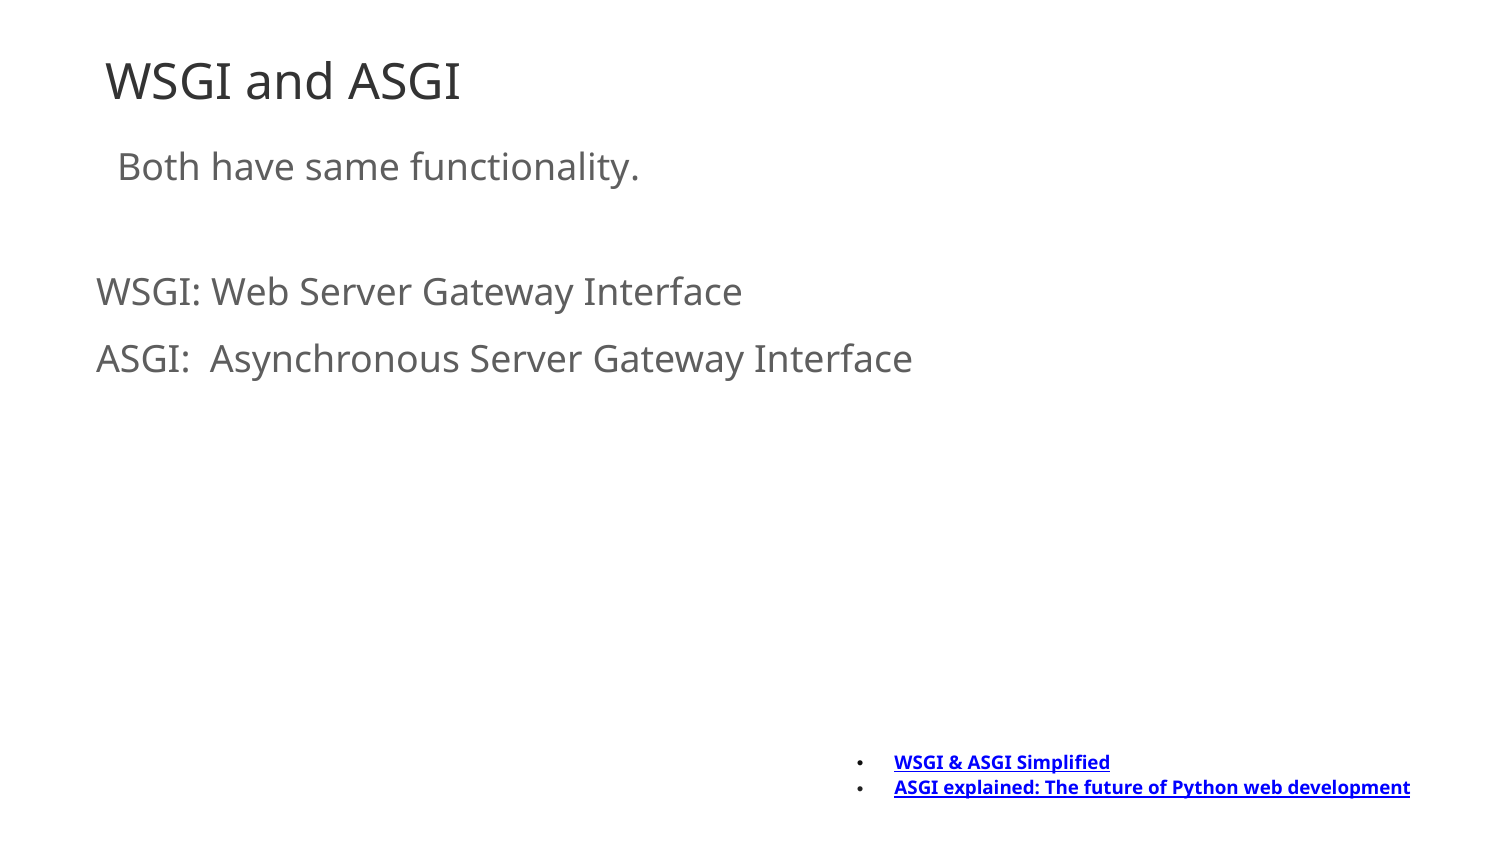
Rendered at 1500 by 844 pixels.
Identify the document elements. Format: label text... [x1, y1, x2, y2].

text_box WSGI and ASGI [102, 46, 936, 114]
text_box Both have same functionality. [102, 113, 856, 196]
text_box WSGI & ASGI Simplified ASGI explained: The future of Python web development [842, 742, 1455, 832]
text_box WSGI: Web Server Gateway Interface ASGI: Asynchronous Server Gateway Interface [87, 236, 1413, 389]
